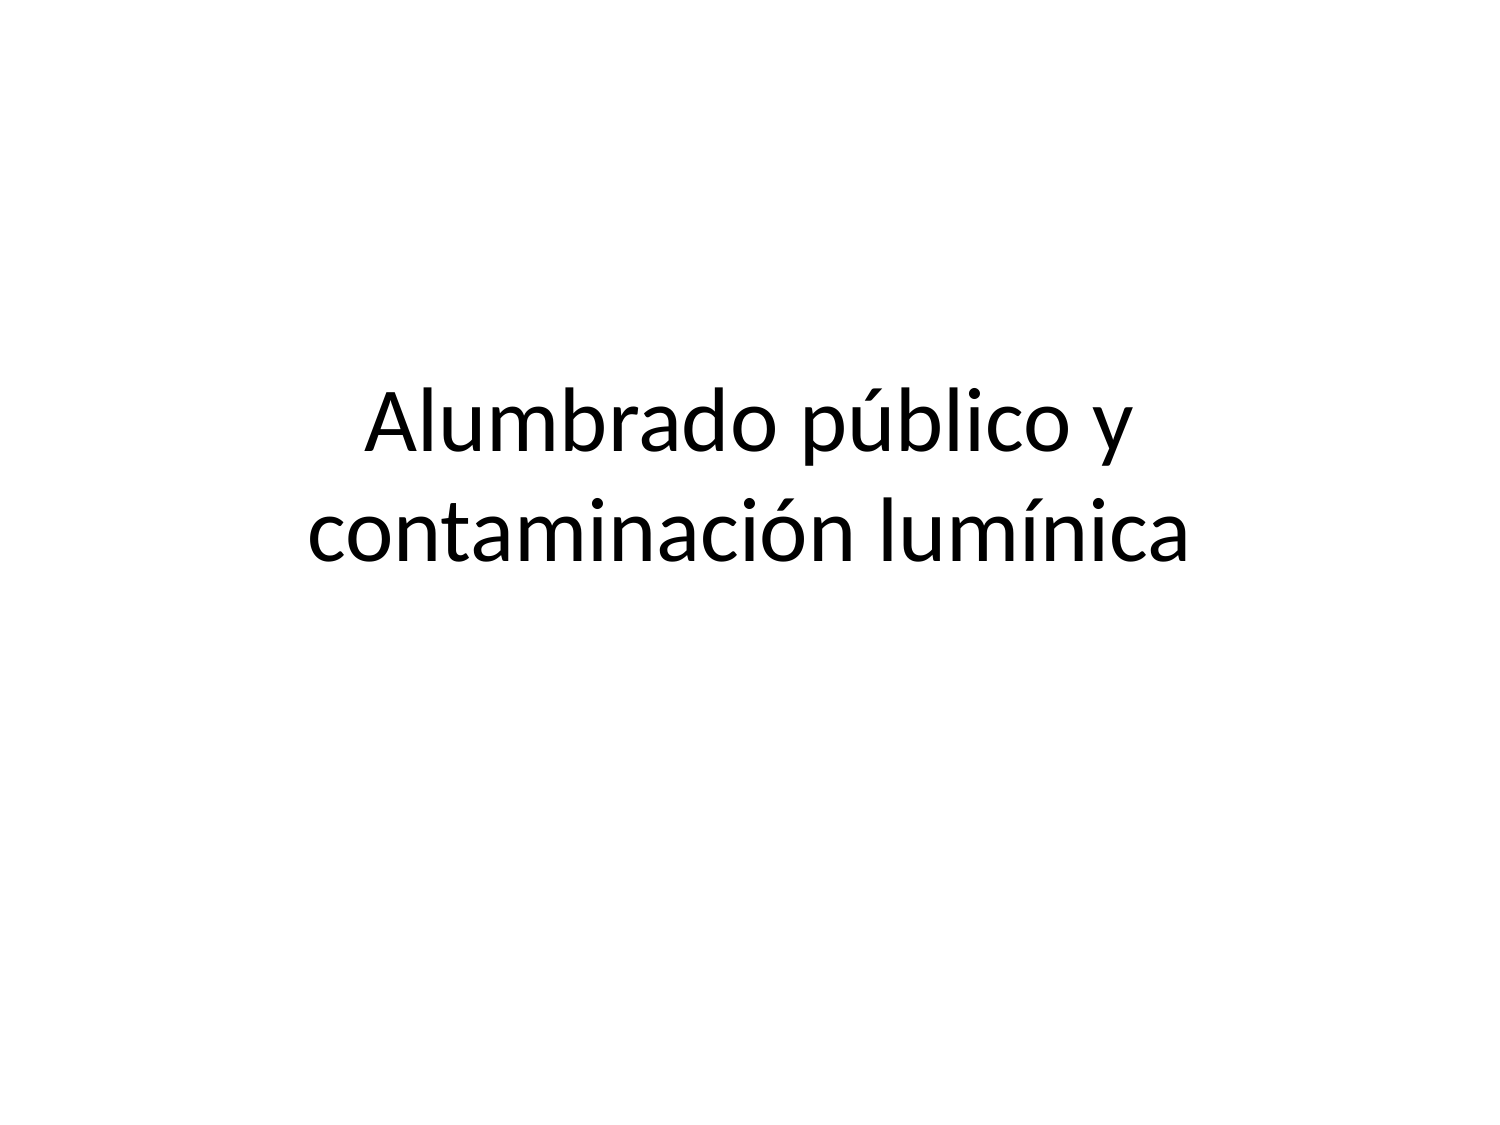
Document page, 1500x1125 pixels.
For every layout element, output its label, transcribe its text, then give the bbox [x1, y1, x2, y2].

title Alumbrado público y contaminación lumínica [112, 349, 1388, 591]
